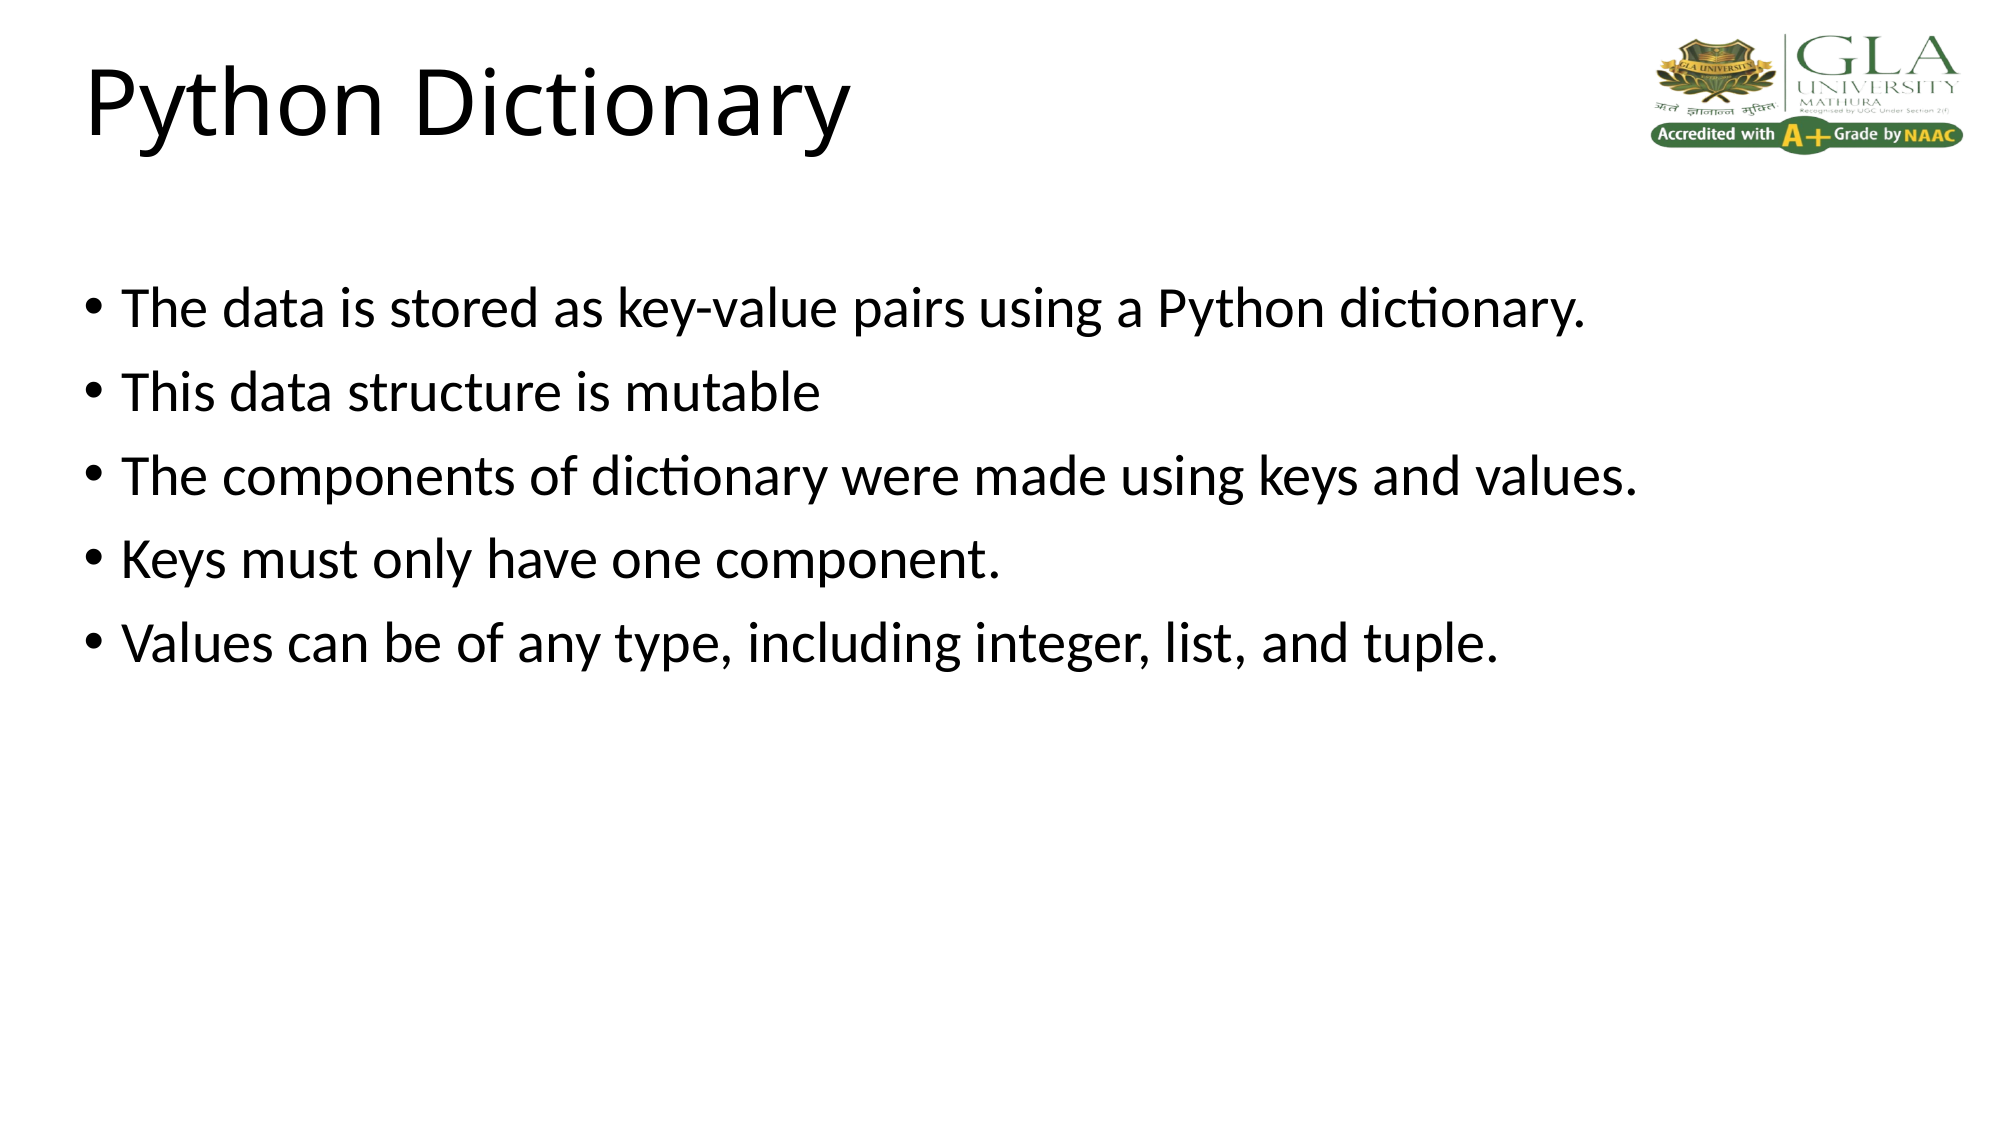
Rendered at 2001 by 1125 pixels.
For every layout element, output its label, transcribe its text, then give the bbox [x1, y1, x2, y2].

picture [1635, 0, 1983, 162]
title Python Dictionary [68, 52, 1599, 269]
list The data is stored as key-value pairs using a Python dictionary. This data structure is mutable The components of dictionary were made using keys and values. Keys must only have one component. Values can be of any type, including integer, list, and tuple. [68, 269, 1916, 984]
